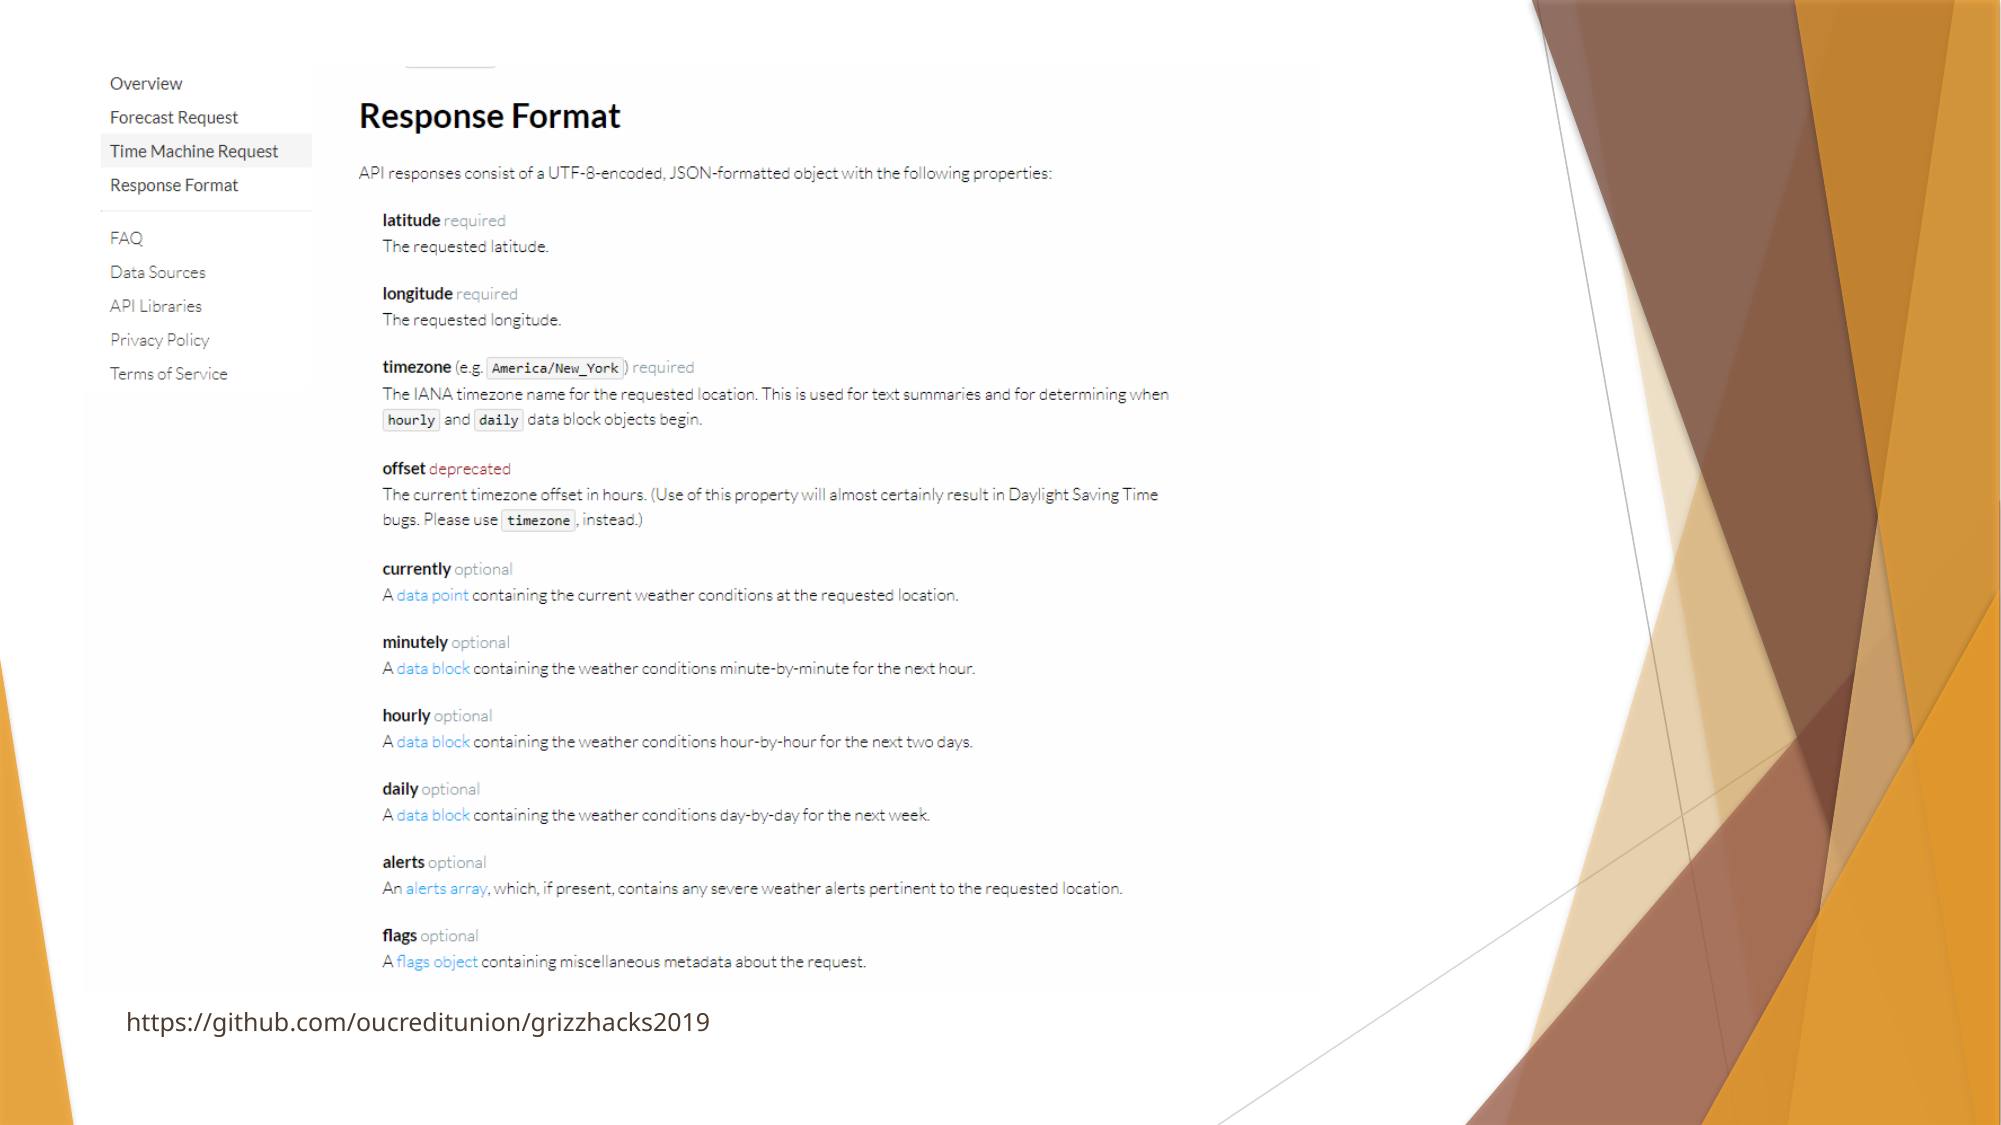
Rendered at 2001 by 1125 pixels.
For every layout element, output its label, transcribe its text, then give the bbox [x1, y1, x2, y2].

picture [83, 66, 1323, 992]
footer https://github.com/oucreditunion/grizzhacks2019 [111, 1000, 1145, 1051]
